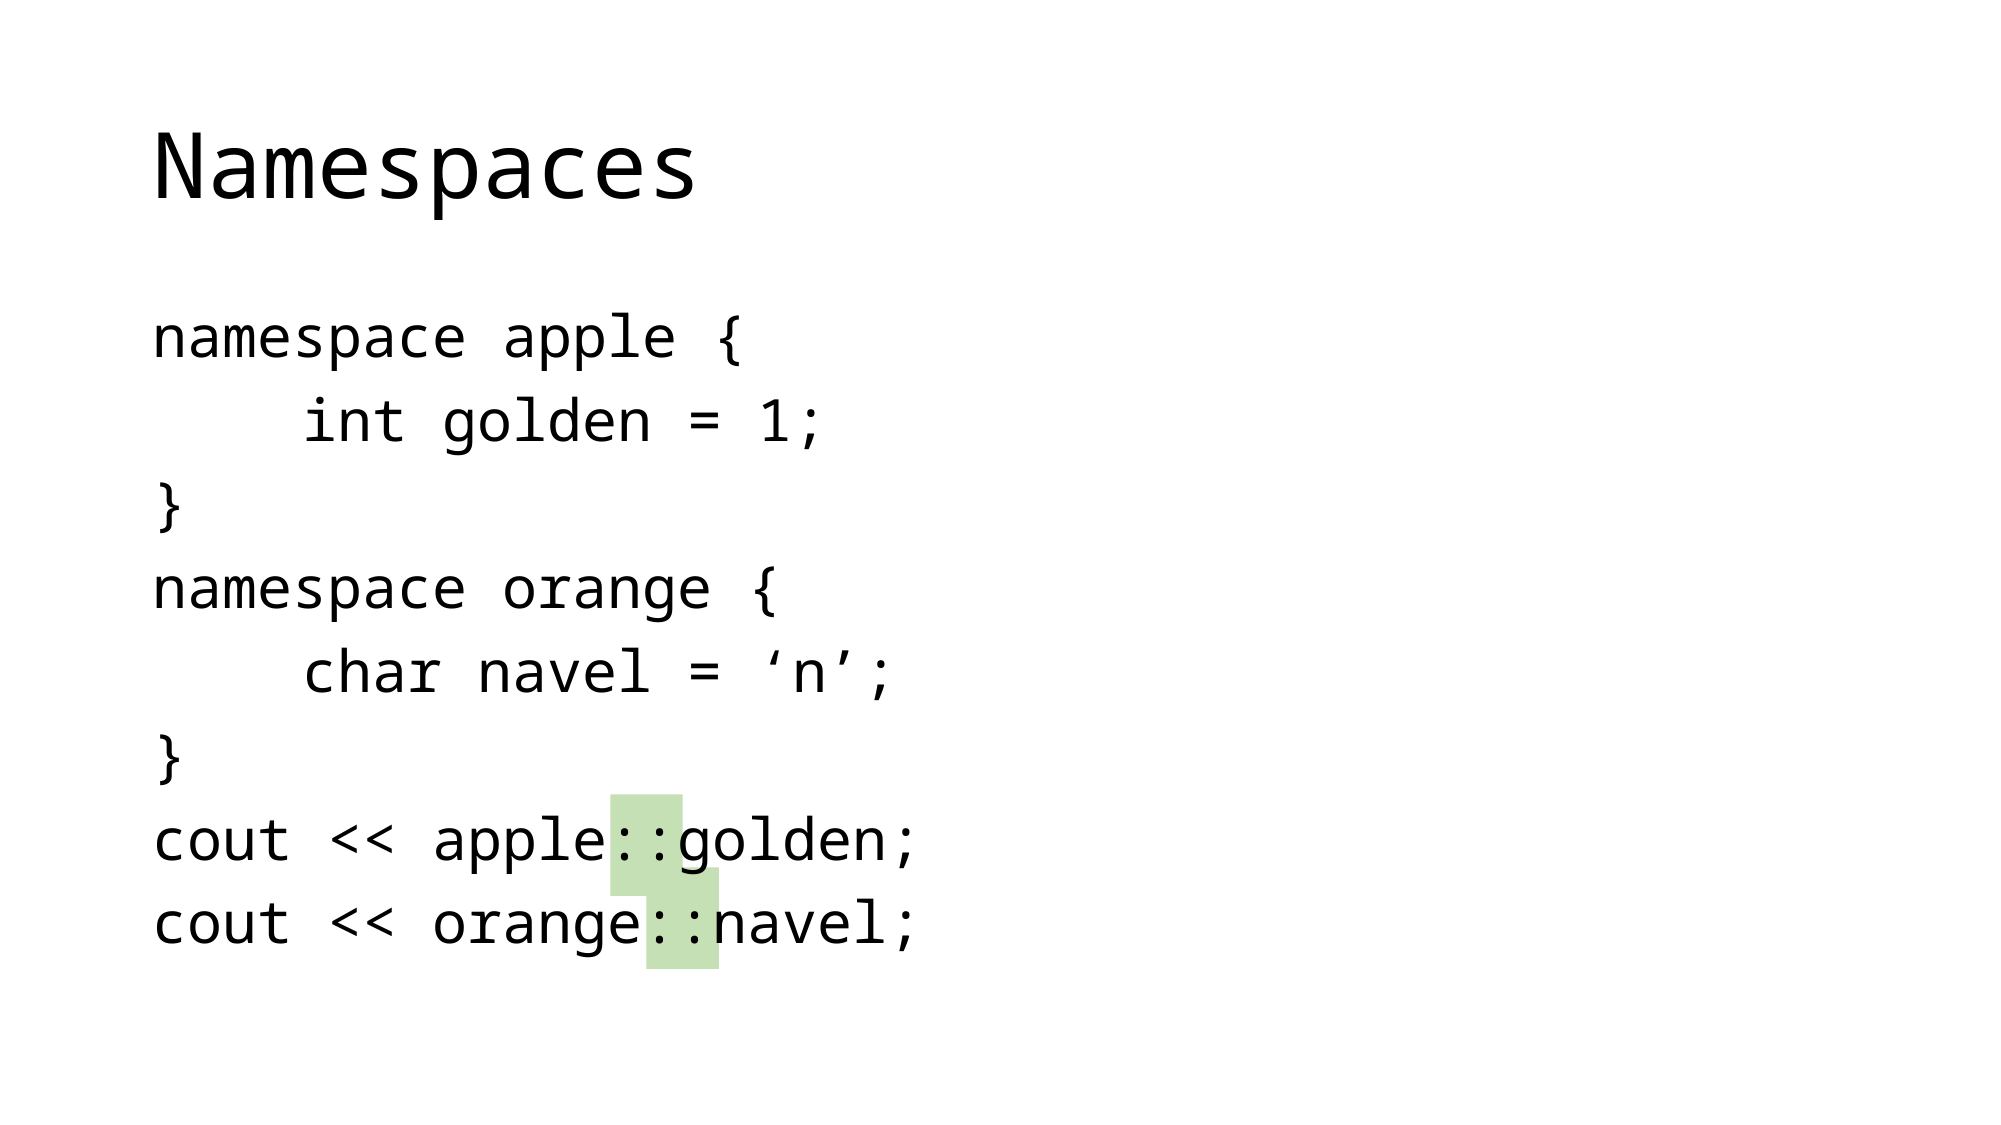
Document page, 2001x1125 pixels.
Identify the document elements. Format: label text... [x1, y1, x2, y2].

list namespace apple { int golden = 1; } namespace orange { char navel = ‘n’; } cout << apple::golden; cout << orange::navel; [137, 299, 1863, 1014]
title Namespaces [137, 59, 1863, 278]
